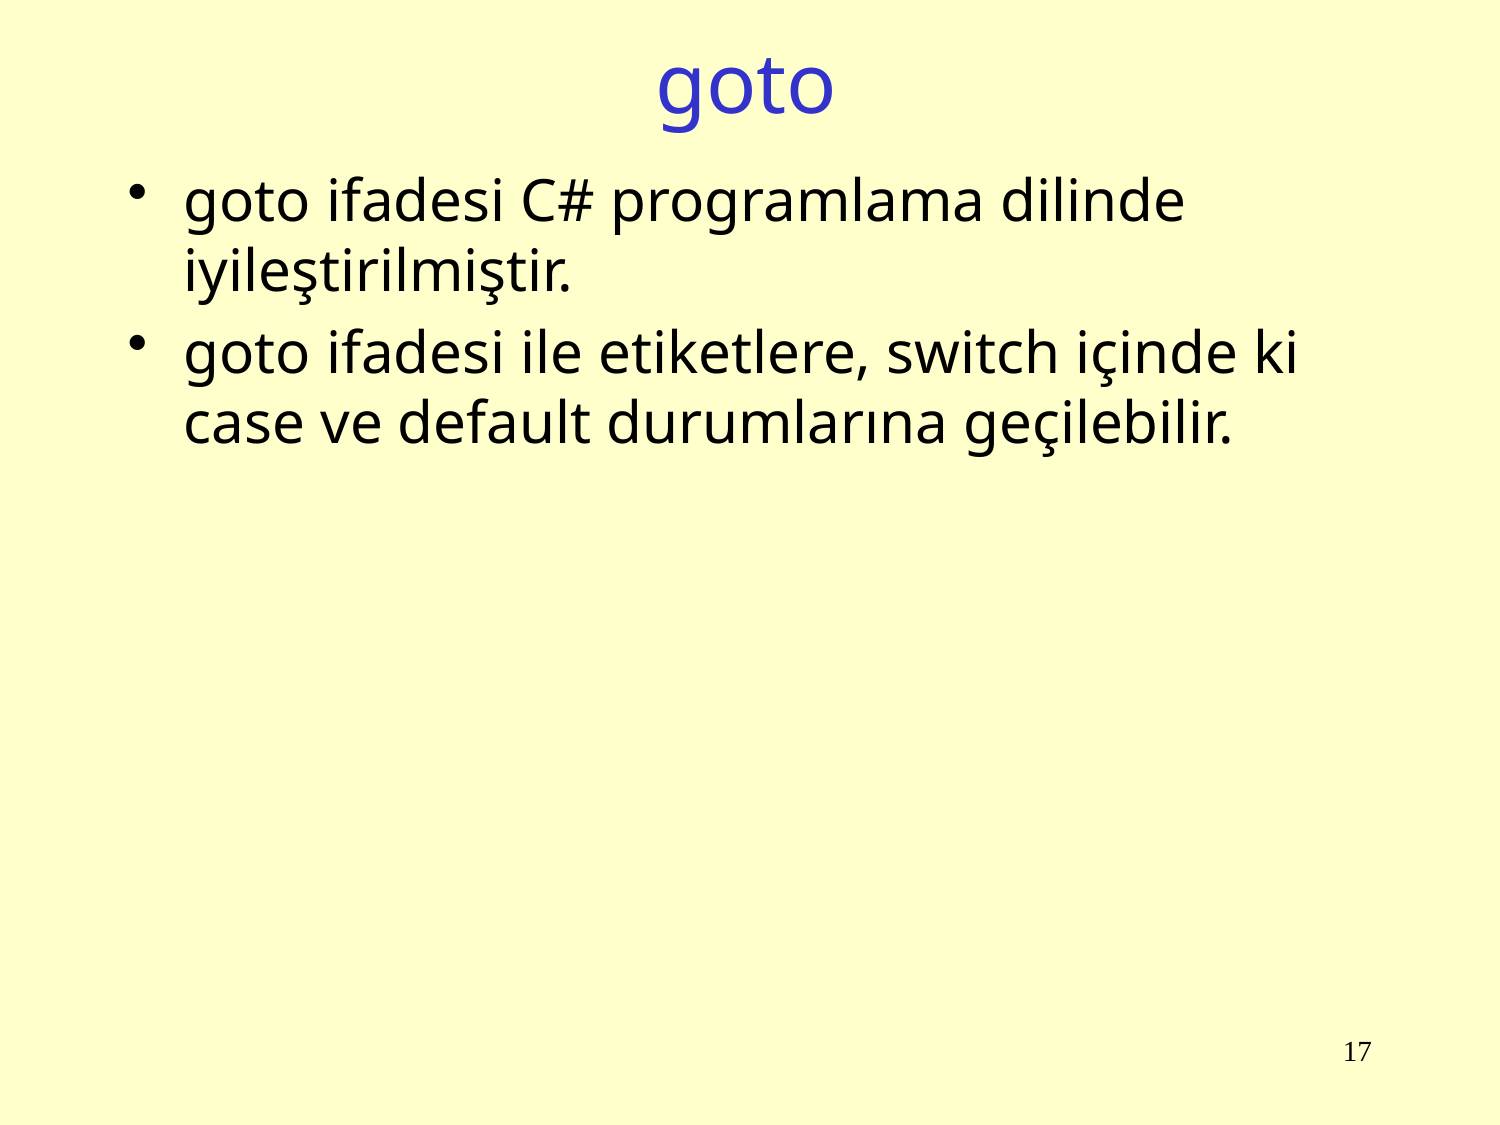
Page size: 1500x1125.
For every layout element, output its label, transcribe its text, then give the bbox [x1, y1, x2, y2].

title goto [108, 22, 1384, 138]
list goto ifadesi C# programlama dilinde iyileştirilmiştir. goto ifadesi ile etiketlere, switch içinde ki case ve default durumlarına geçilebilir. [112, 155, 1388, 1001]
slide_number 17 [1074, 1024, 1388, 1101]
